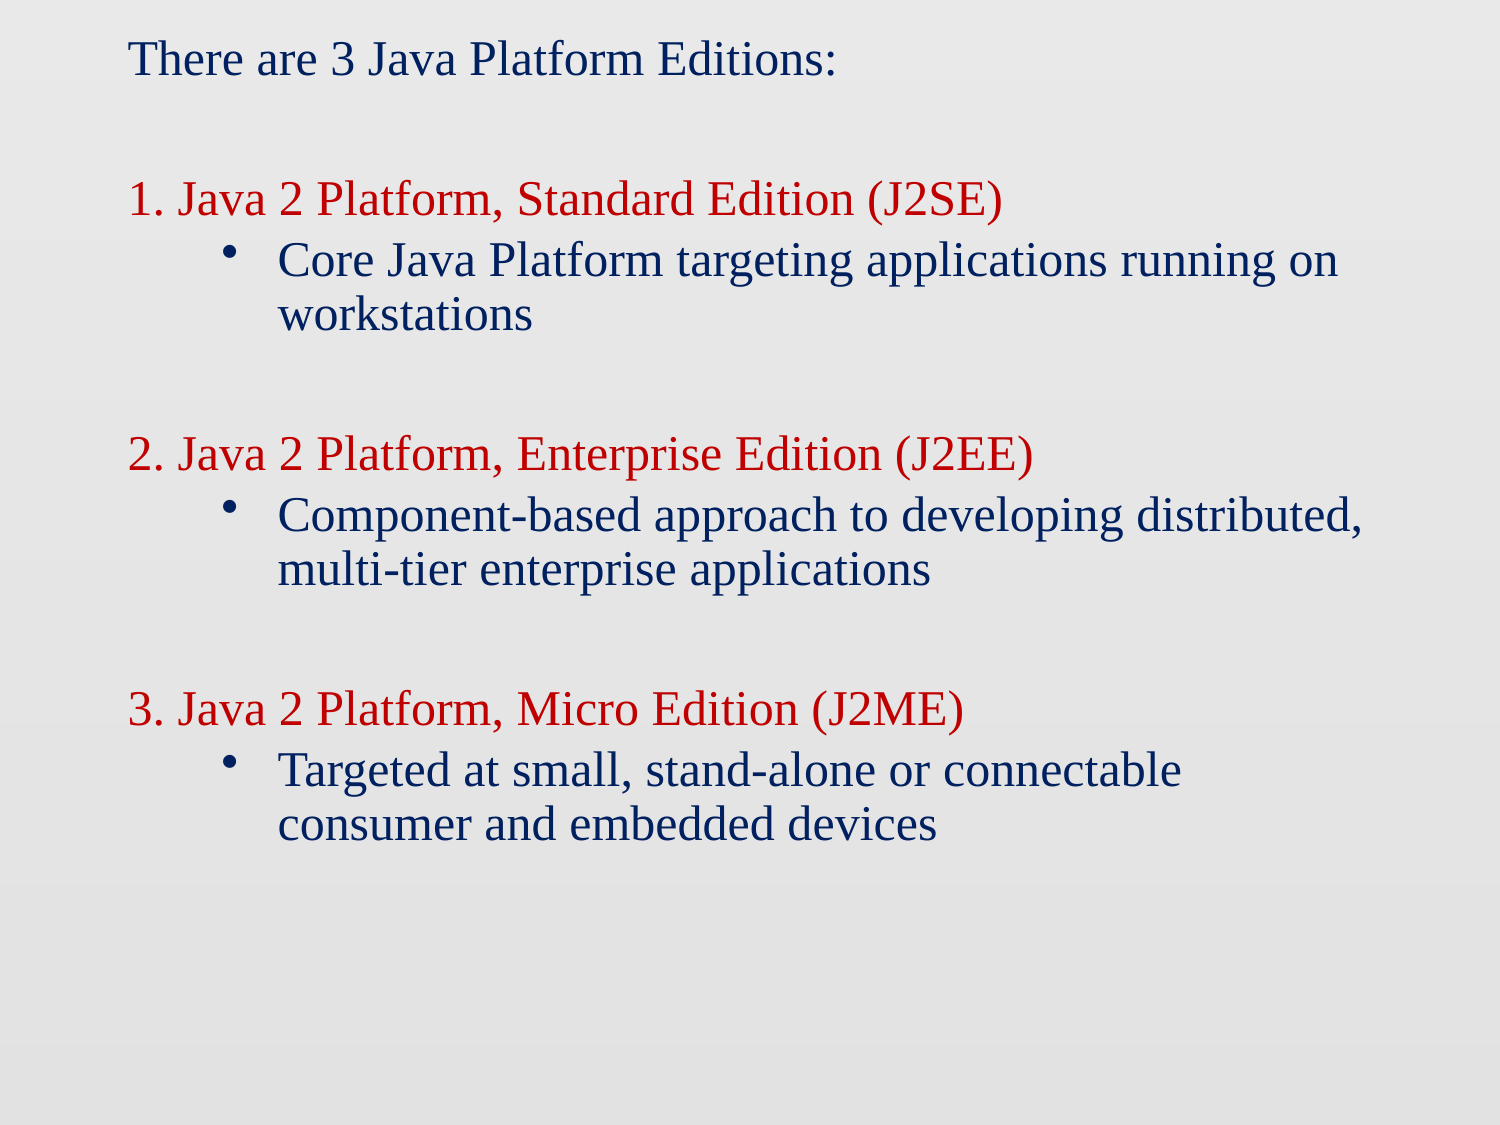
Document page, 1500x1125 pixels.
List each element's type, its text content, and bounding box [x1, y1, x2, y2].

list There are 3 Java Platform Editions: 1. Java 2 Platform, Standard Edition (J2SE) Core Java Platform targeting applications running on workstations 2. Java 2 Platform, Enterprise Edition (J2EE) Component-based approach to developing distributed, multi-tier enterprise applications 3. Java 2 Platform, Micro Edition (J2ME) Targeted at small, stand-alone or connectable consumer and embedded devices [112, 24, 1388, 975]
